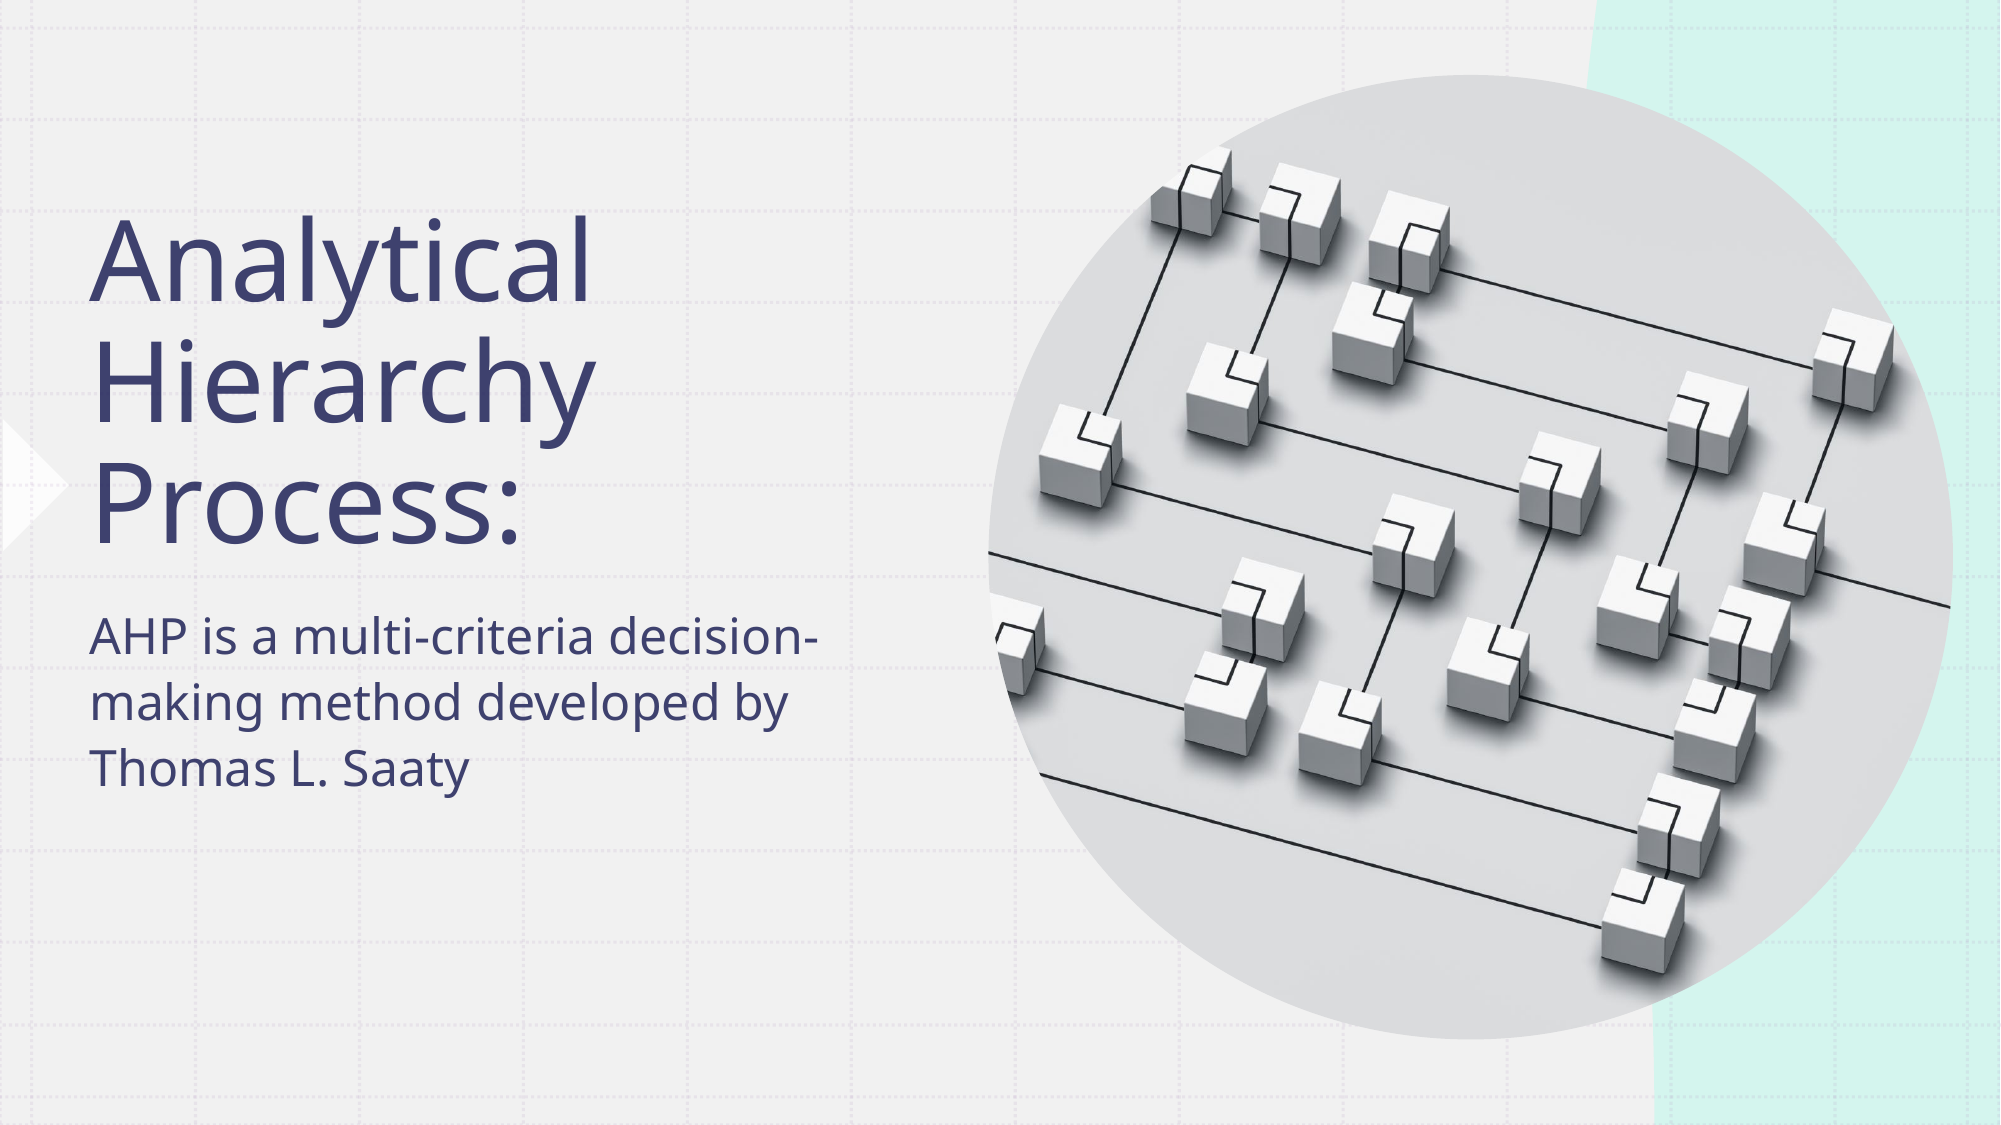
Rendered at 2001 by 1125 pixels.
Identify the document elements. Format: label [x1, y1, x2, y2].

picture [988, 74, 1953, 1040]
text_box [0, 0, 2000, 1125]
